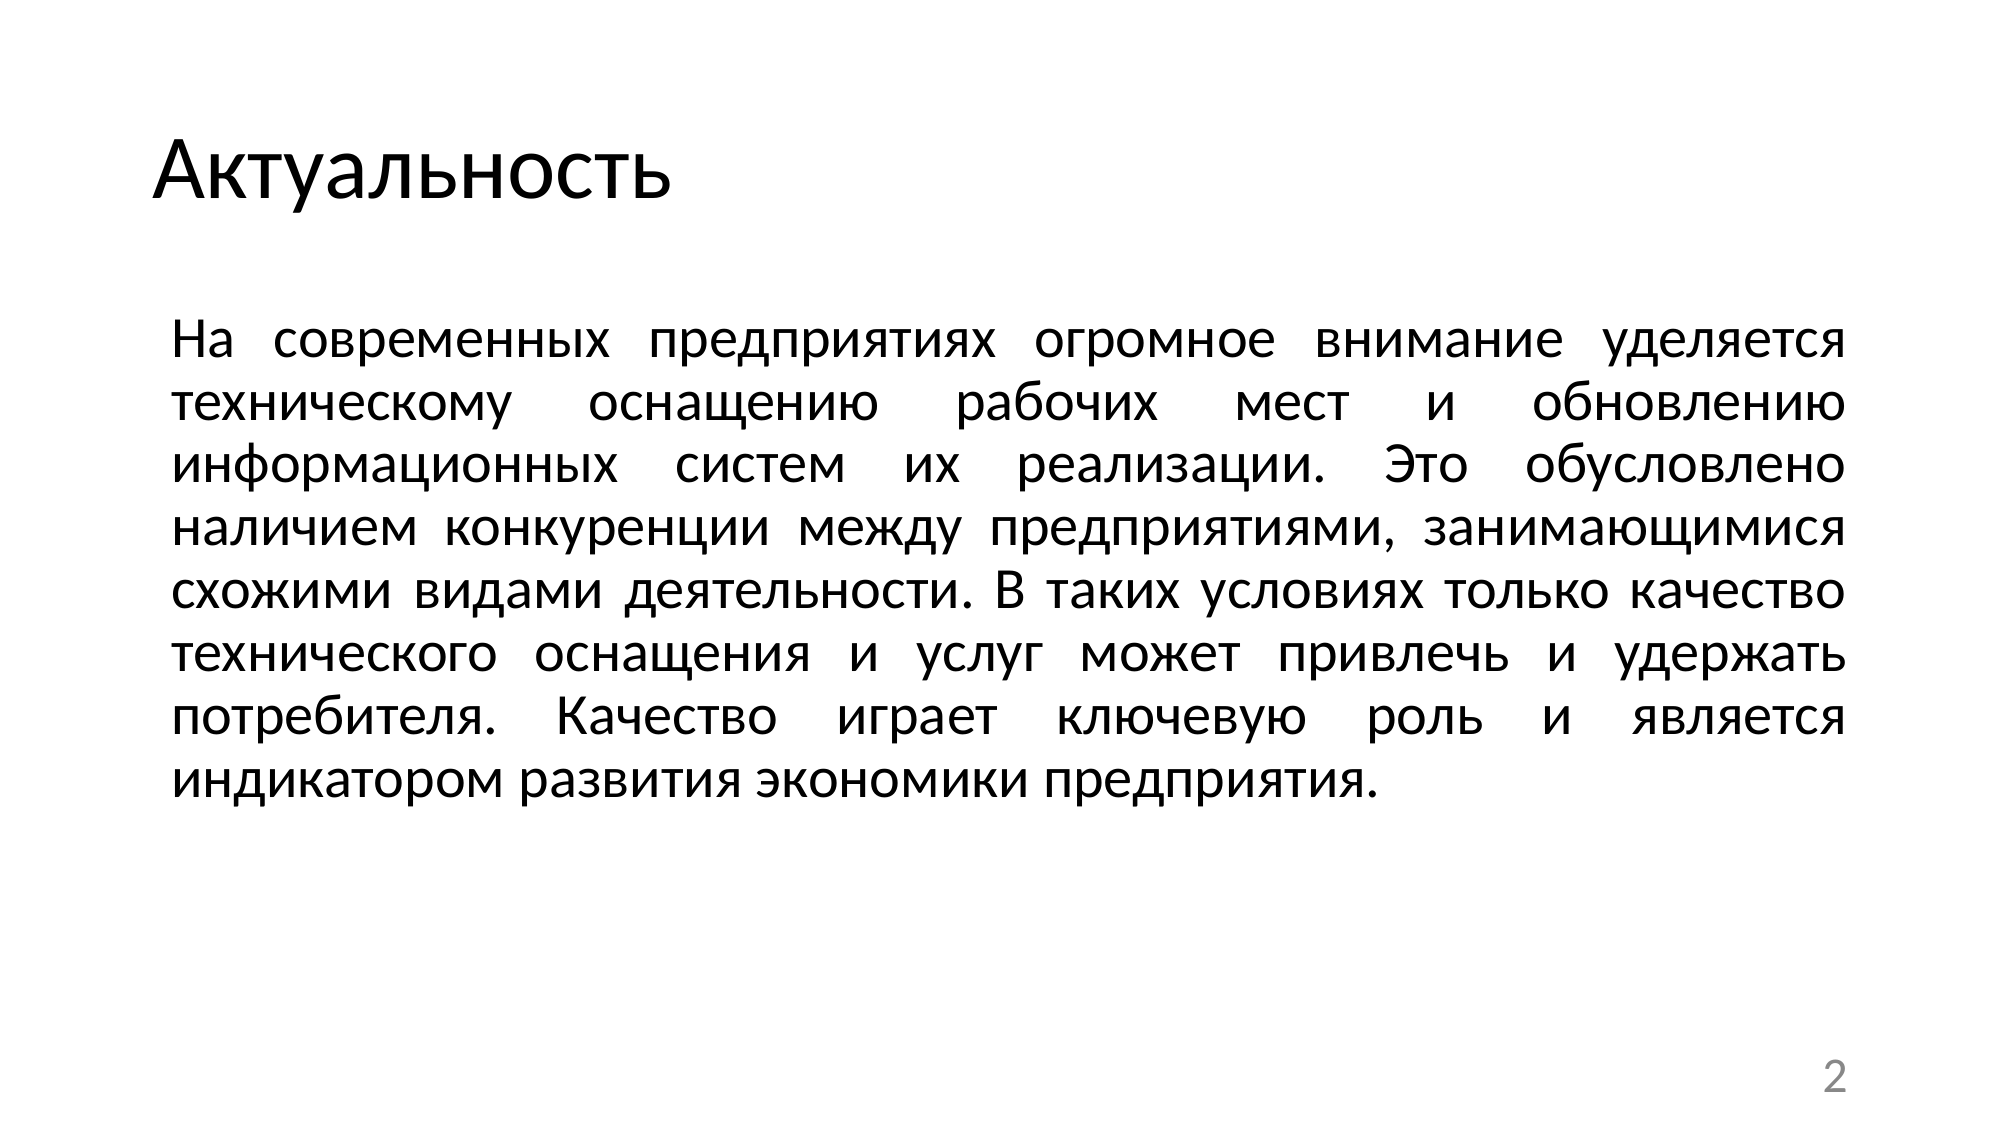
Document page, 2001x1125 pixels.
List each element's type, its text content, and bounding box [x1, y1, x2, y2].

slide_number 2 [1412, 1042, 1863, 1103]
title Актуальность [137, 59, 1863, 278]
list На современных предприятиях огромное внимание уделяется техническому оснащению рабочих мест и обновлению информационных систем их реализации. Это обусловлено наличием конкуренции между предприятиями, занимающимися схожими видами деятельности. В таких условиях только качество технического оснащения и услуг может привлечь и удержать потребителя. Качество играет ключевую роль и является индикатором развития экономики предприятия. [137, 299, 1863, 1014]
